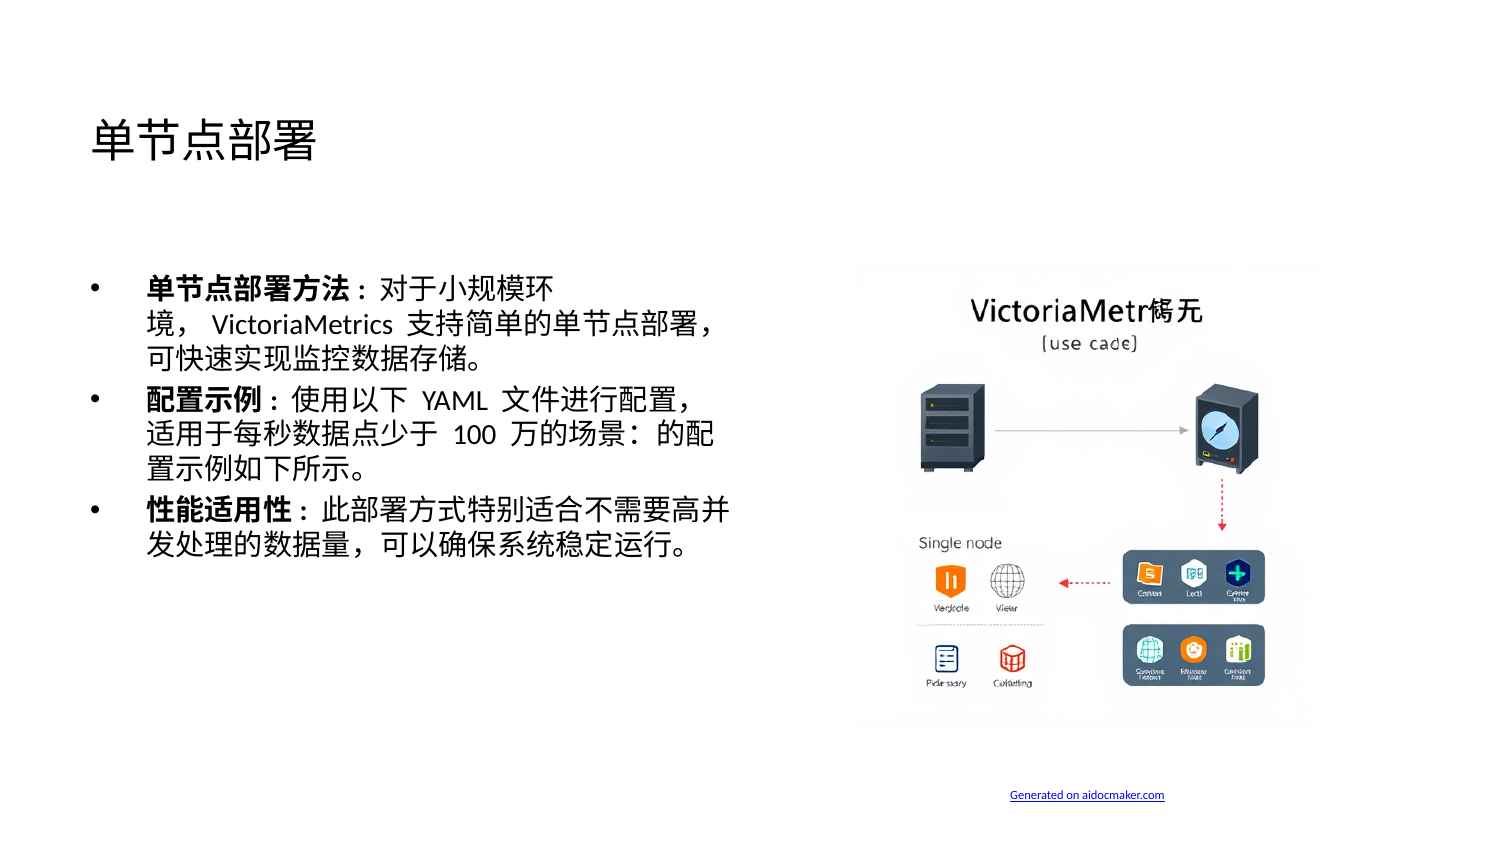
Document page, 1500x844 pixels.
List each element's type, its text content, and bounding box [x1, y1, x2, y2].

title 单节点部署 [75, 45, 1425, 233]
list 单节点部署方法: 对于小规模环境，VictoriaMetrics 支持简单的单节点部署，可快速实现监控数据存储。 配置示例: 使用以下 YAML 文件进行配置，适用于每秒数据点少于 100 万的场景：的配置示例如下所示。 性能适用性: 此部署方式特别适合不需要高并发处理的数据量，可以确保系统稳定运行。 [75, 262, 750, 844]
picture [851, 262, 1324, 736]
text_box Generated on aidocmaker.com [995, 745, 1180, 810]
